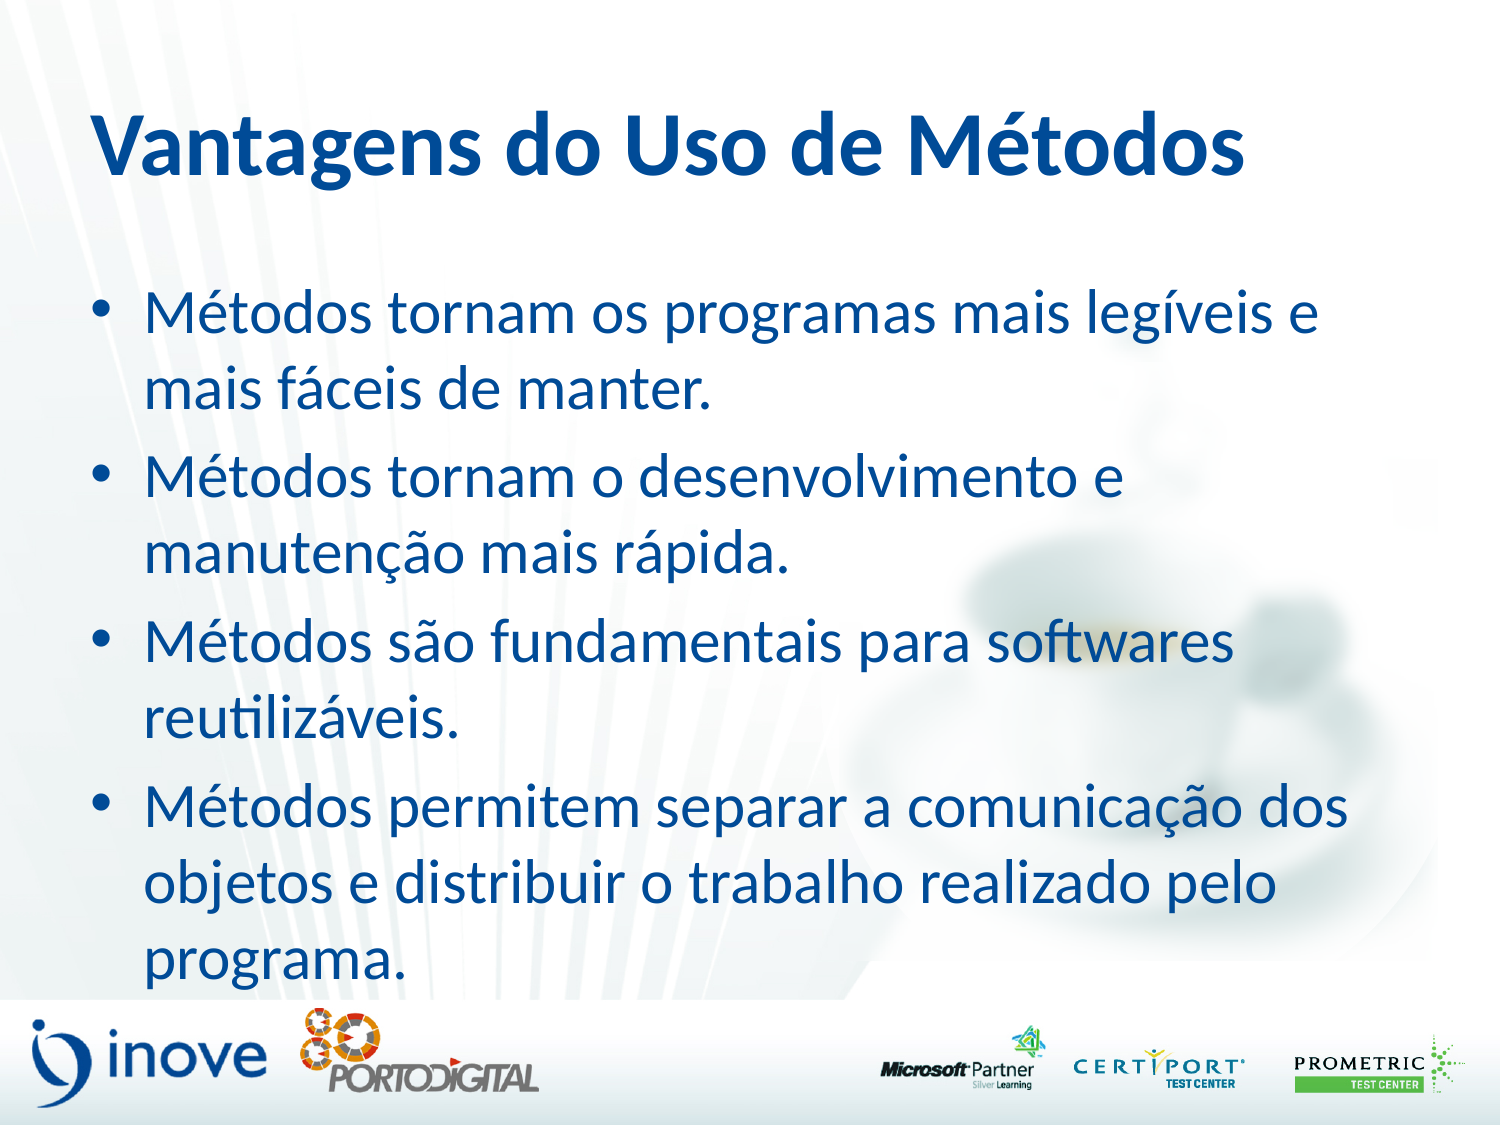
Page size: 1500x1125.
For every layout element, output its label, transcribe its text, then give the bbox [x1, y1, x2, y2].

list Métodos tornam os programas mais legíveis e mais fáceis de manter. Métodos tornam o desenvolvimento e manutenção mais rápida. Métodos são fundamentais para softwares reutilizáveis. Métodos permitem separar a comunicação dos objetos e distribuir o trabalho realizado pelo programa. [75, 262, 1425, 1005]
title Vantagens do Uso de Métodos [75, 45, 1425, 233]
picture [0, 0, 1500, 1125]
